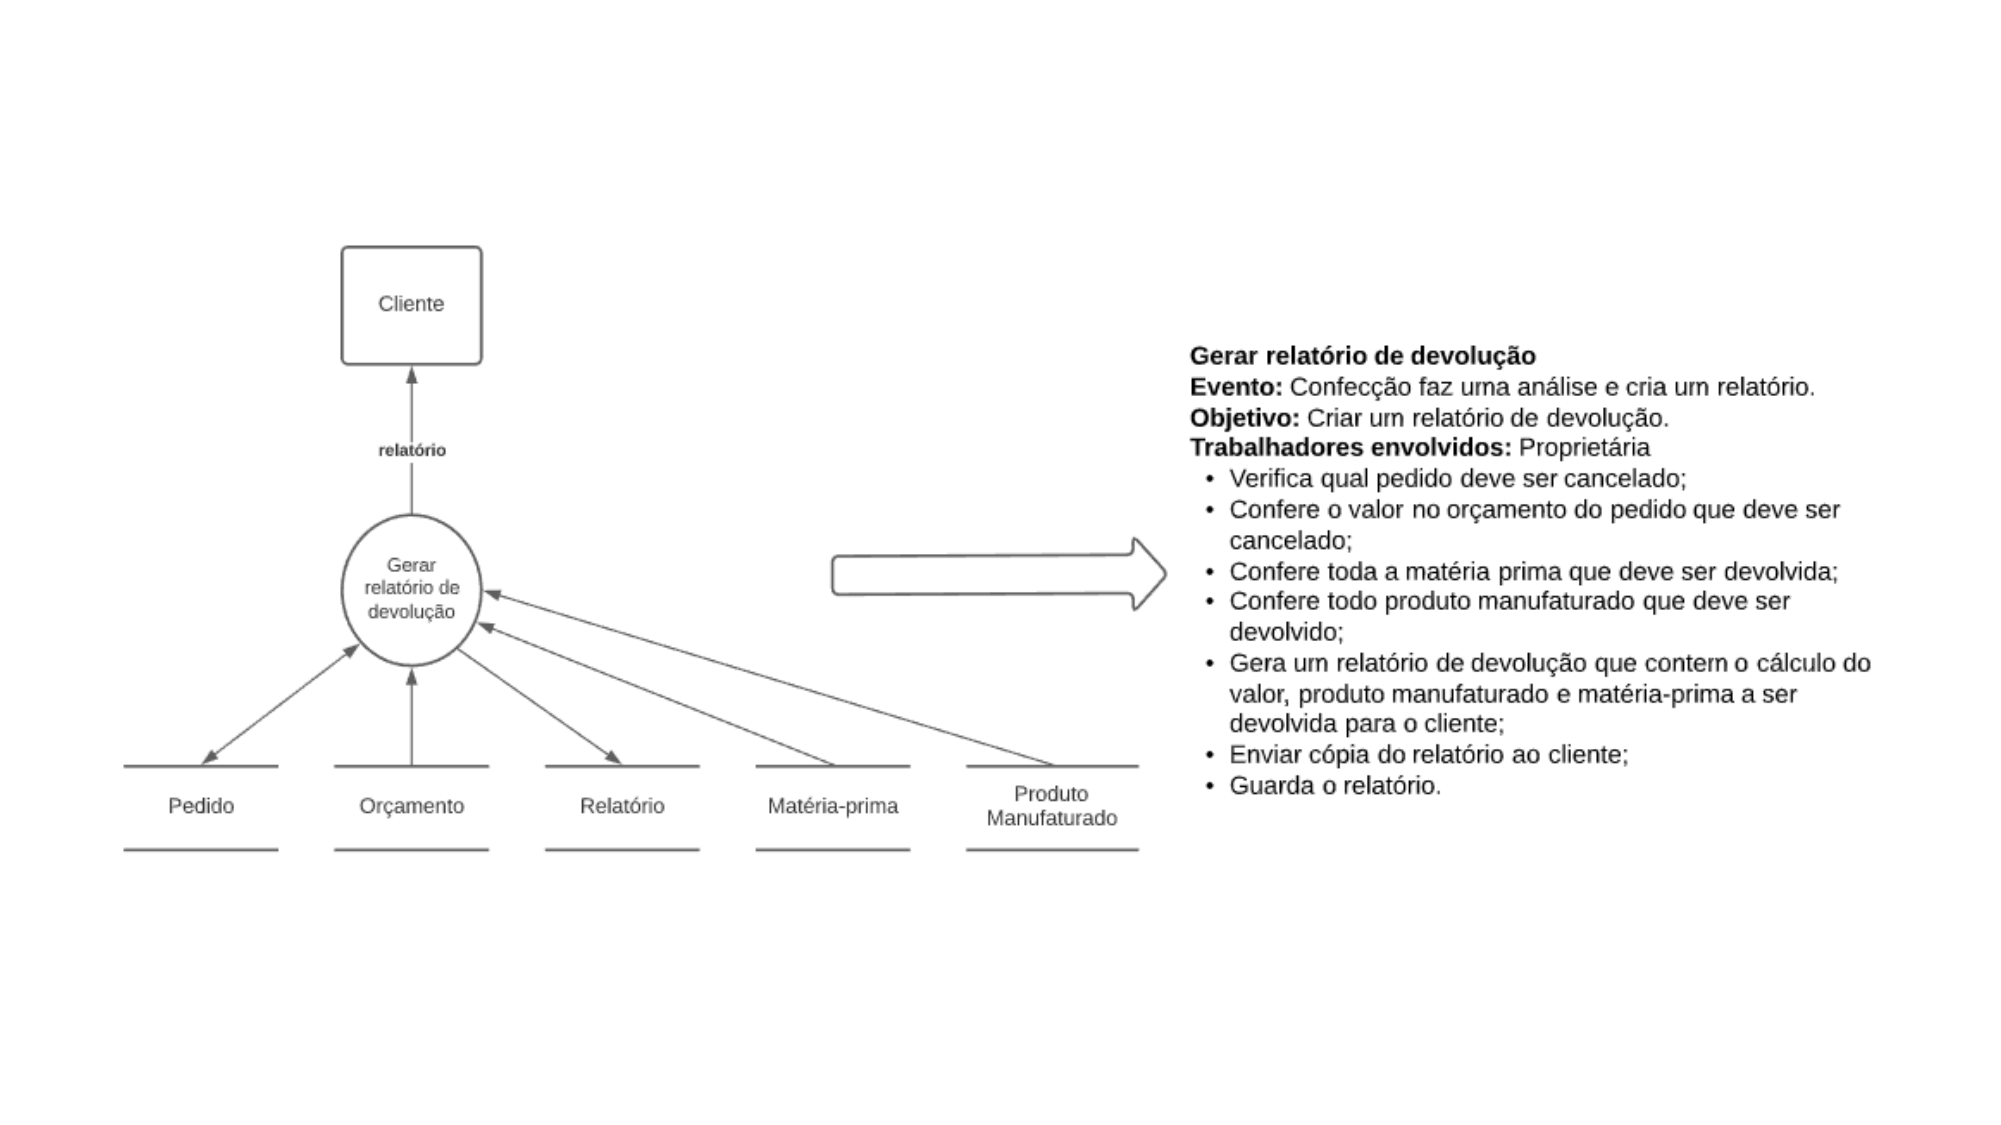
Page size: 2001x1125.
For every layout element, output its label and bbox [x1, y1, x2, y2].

picture [110, 25, 1888, 1100]
